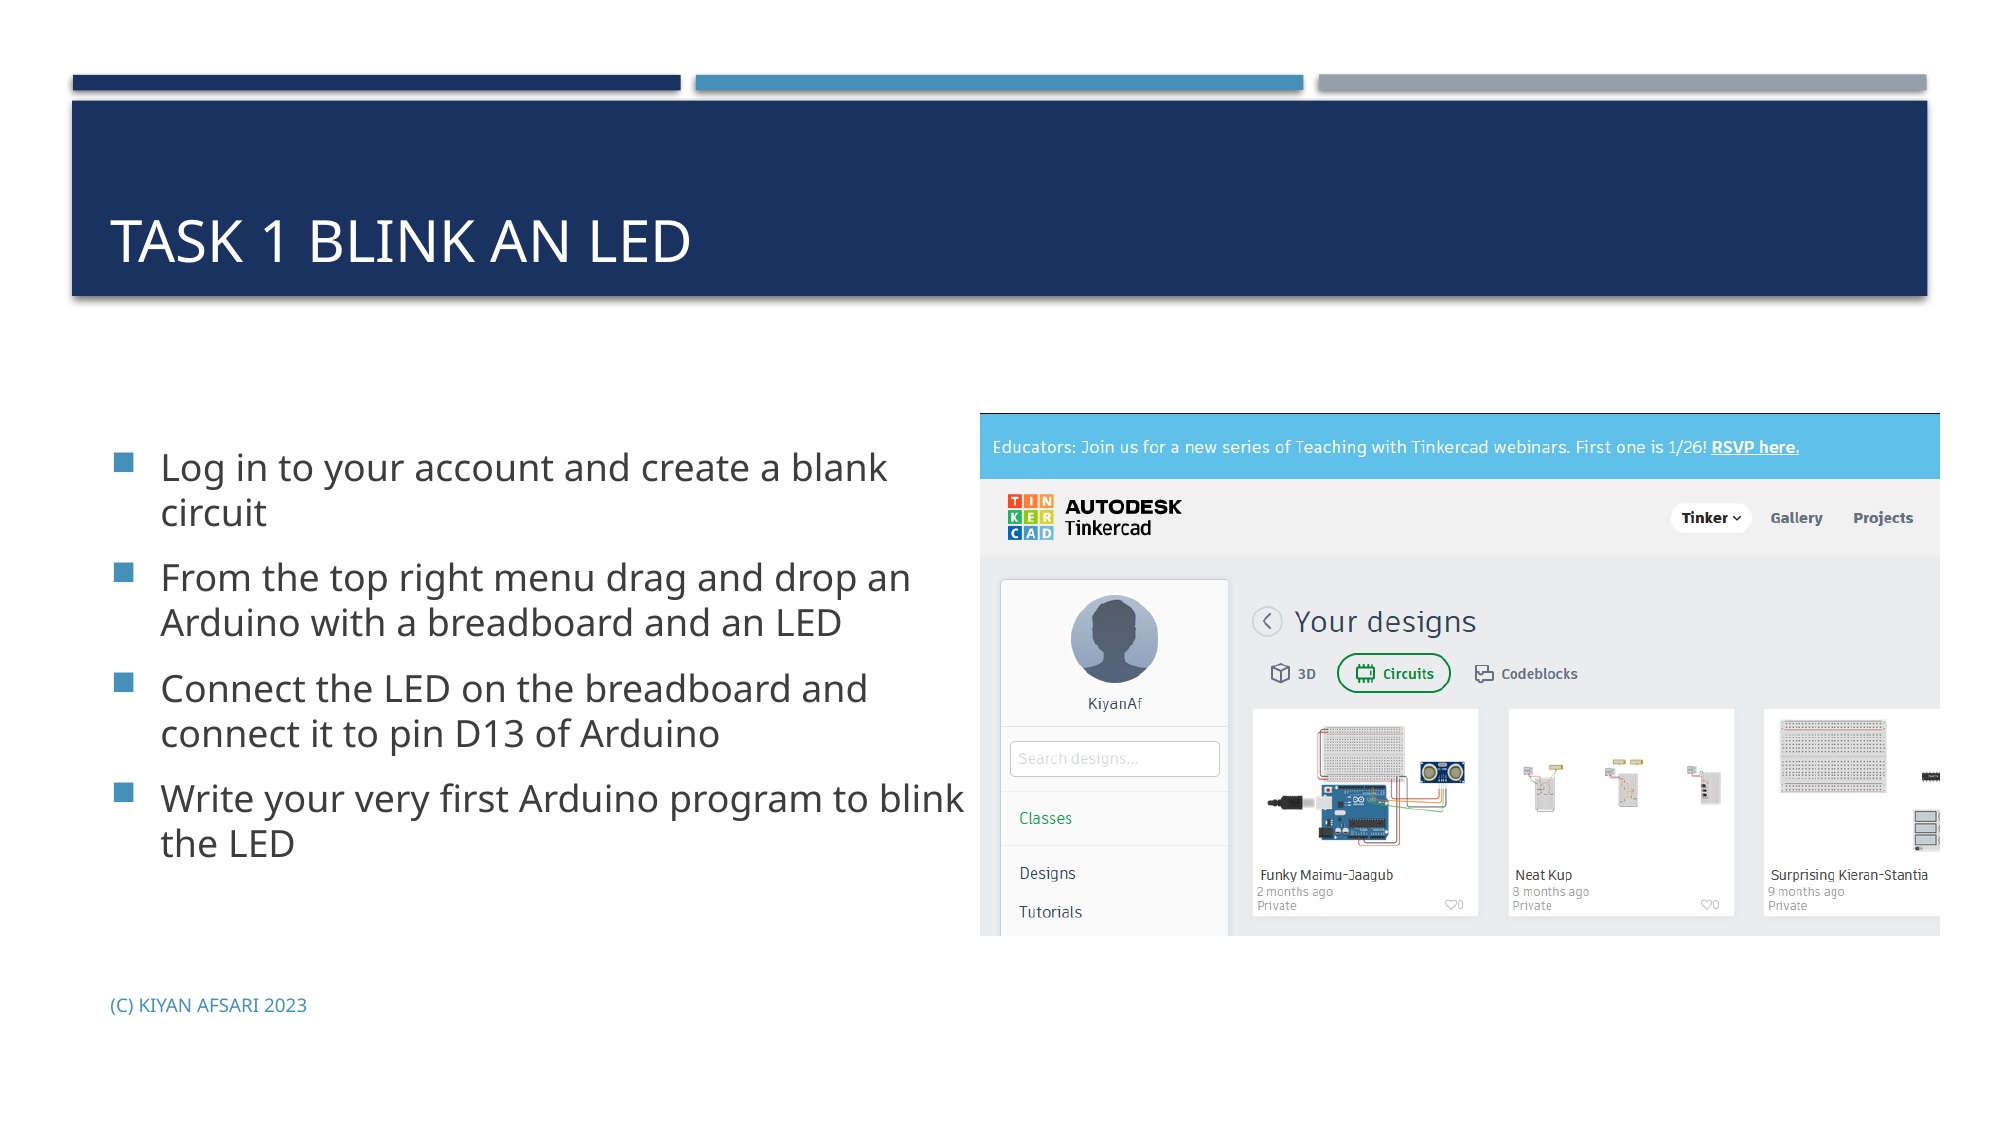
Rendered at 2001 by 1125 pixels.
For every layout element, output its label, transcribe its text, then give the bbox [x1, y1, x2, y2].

picture [980, 413, 1941, 937]
title Task 1 Blink an led [95, 115, 1905, 282]
footer (c) Kiyan Afsari 2023 [95, 976, 1230, 1037]
list Log in to your account and create a blank circuit From the top right menu drag and drop an Arduino with a breadboard and an LED Connect the LED on the breadboard and connect it to pin D13 of Arduino Write your very first Arduino program to blink the LED [95, 352, 981, 957]
